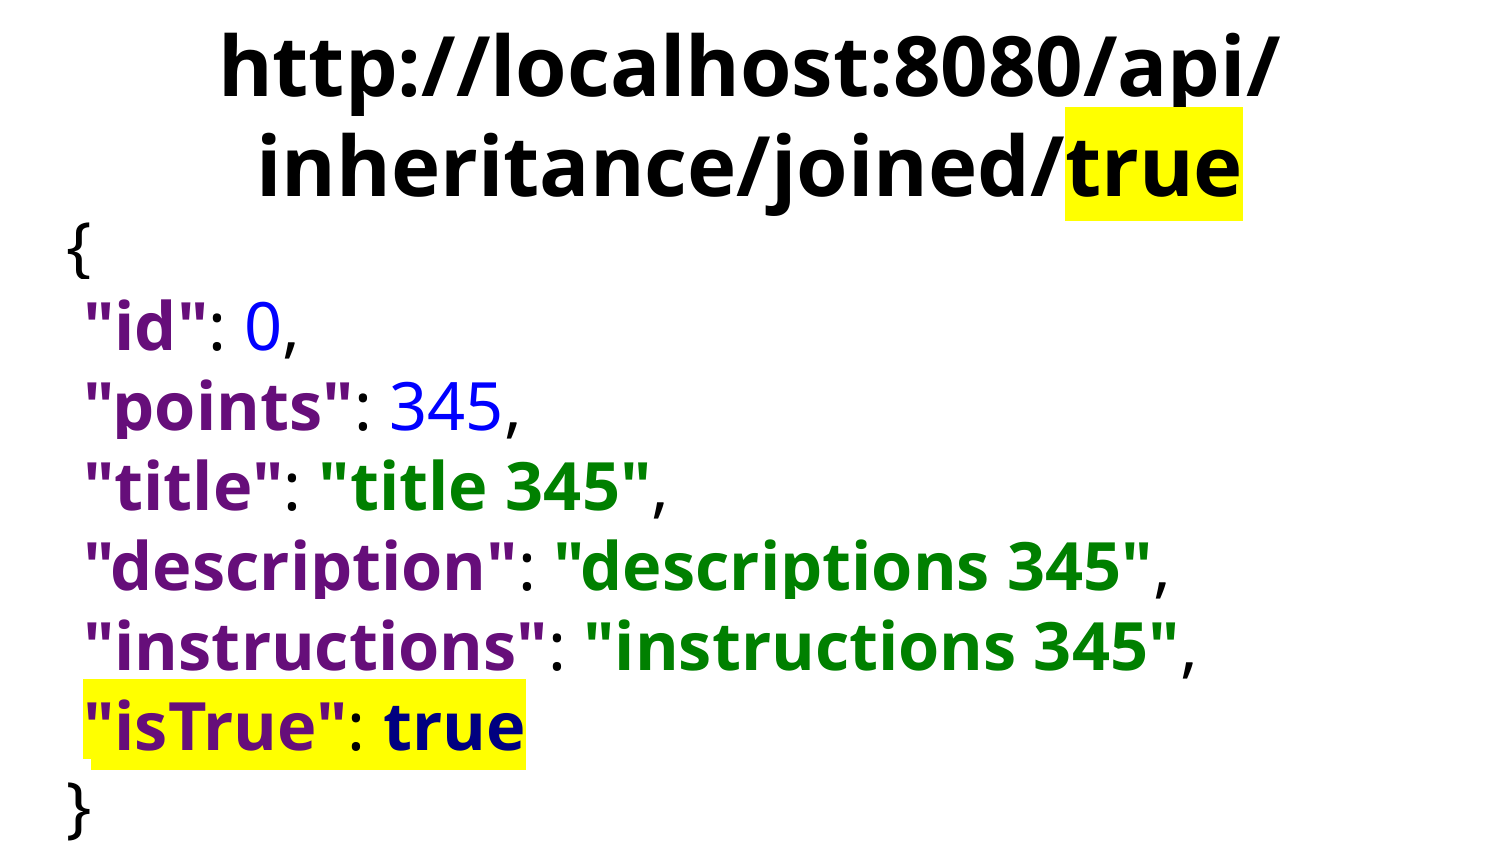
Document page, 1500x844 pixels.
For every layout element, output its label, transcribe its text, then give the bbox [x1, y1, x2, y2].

list { "id": 0, "points": 345, "title": "title 345", "description": "descriptions 345", "instructions": "instructions 345", "isTrue": true } [51, 189, 1480, 830]
title http://localhost:8080/api/inheritance/joined/true [51, 0, 1449, 116]
